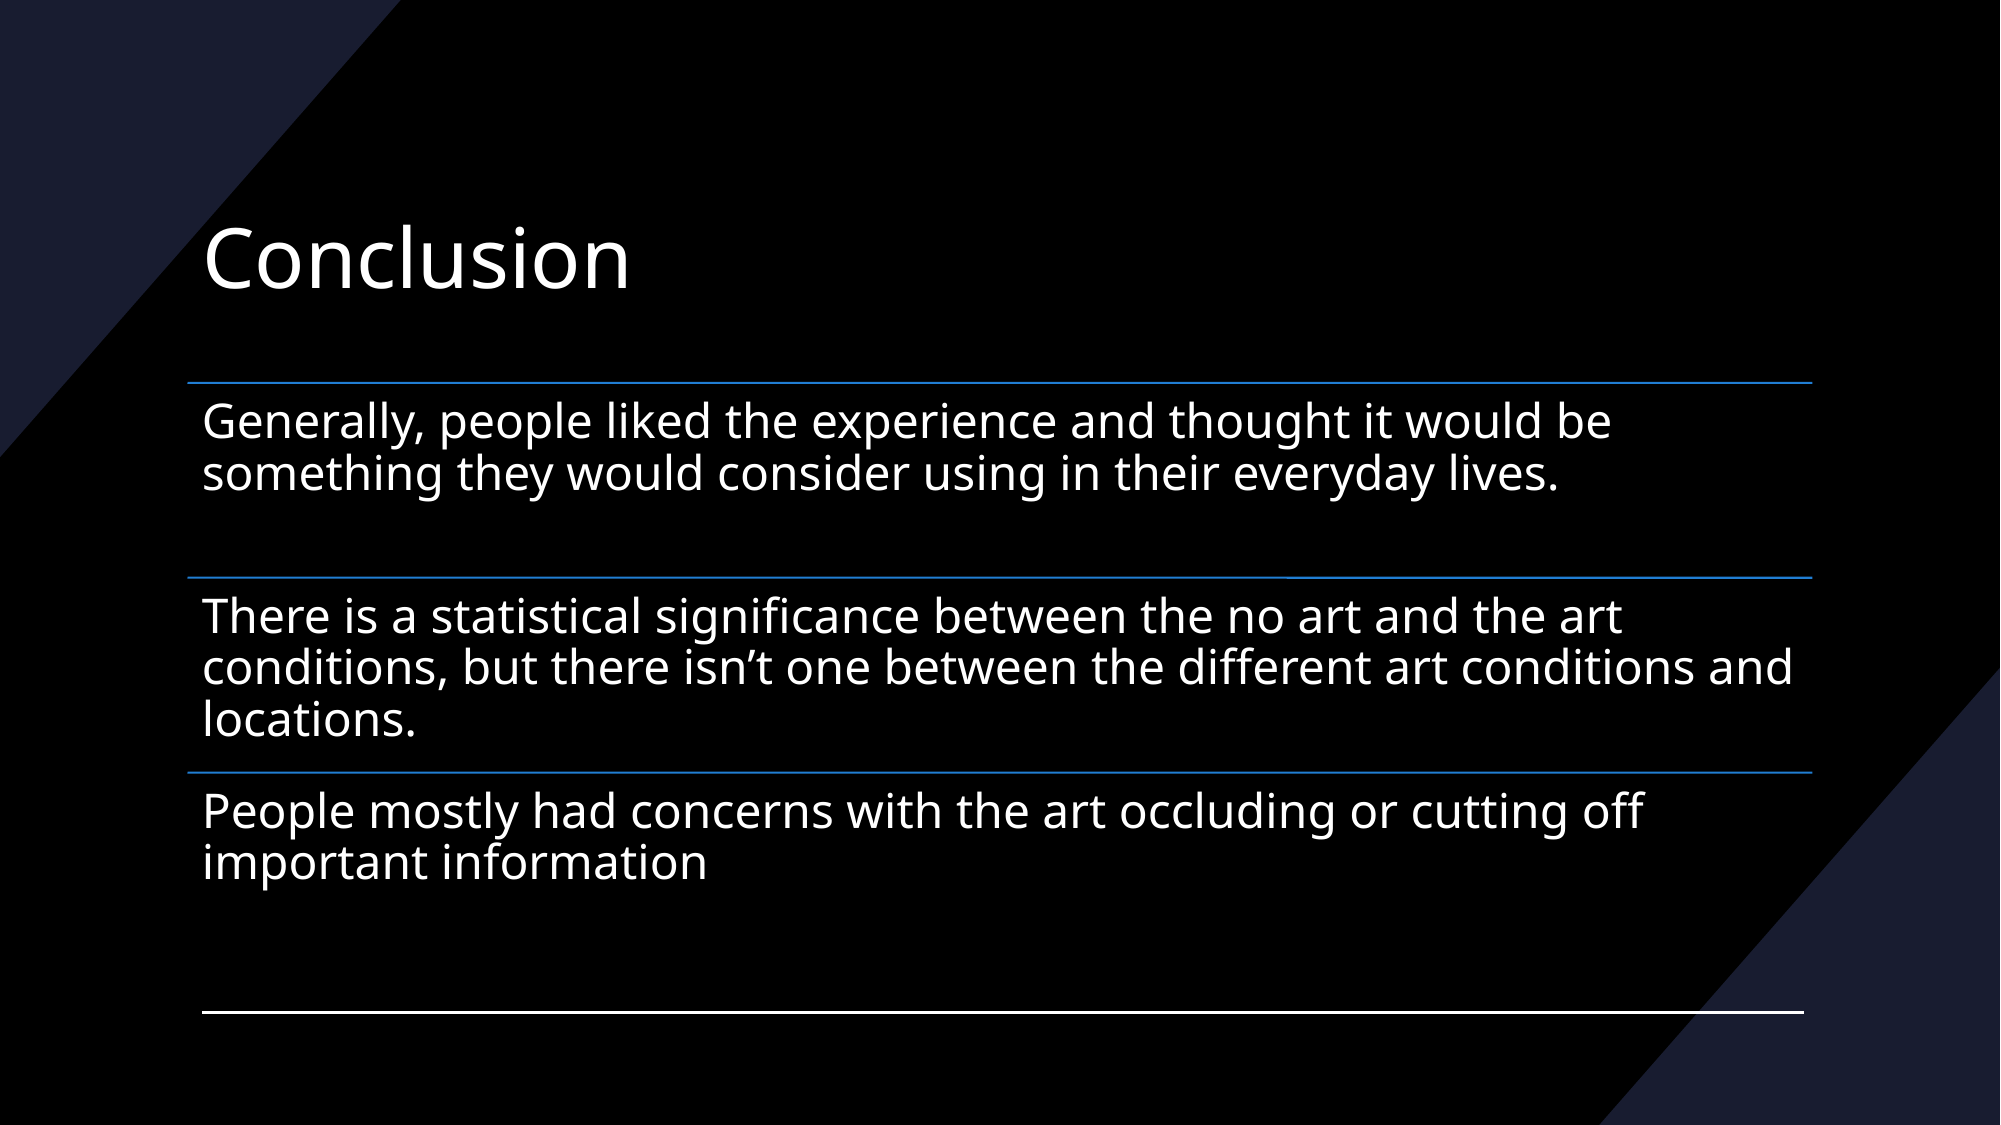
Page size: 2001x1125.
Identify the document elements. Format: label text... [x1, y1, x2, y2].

title Conclusion [187, 143, 1813, 367]
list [187, 382, 1813, 968]
